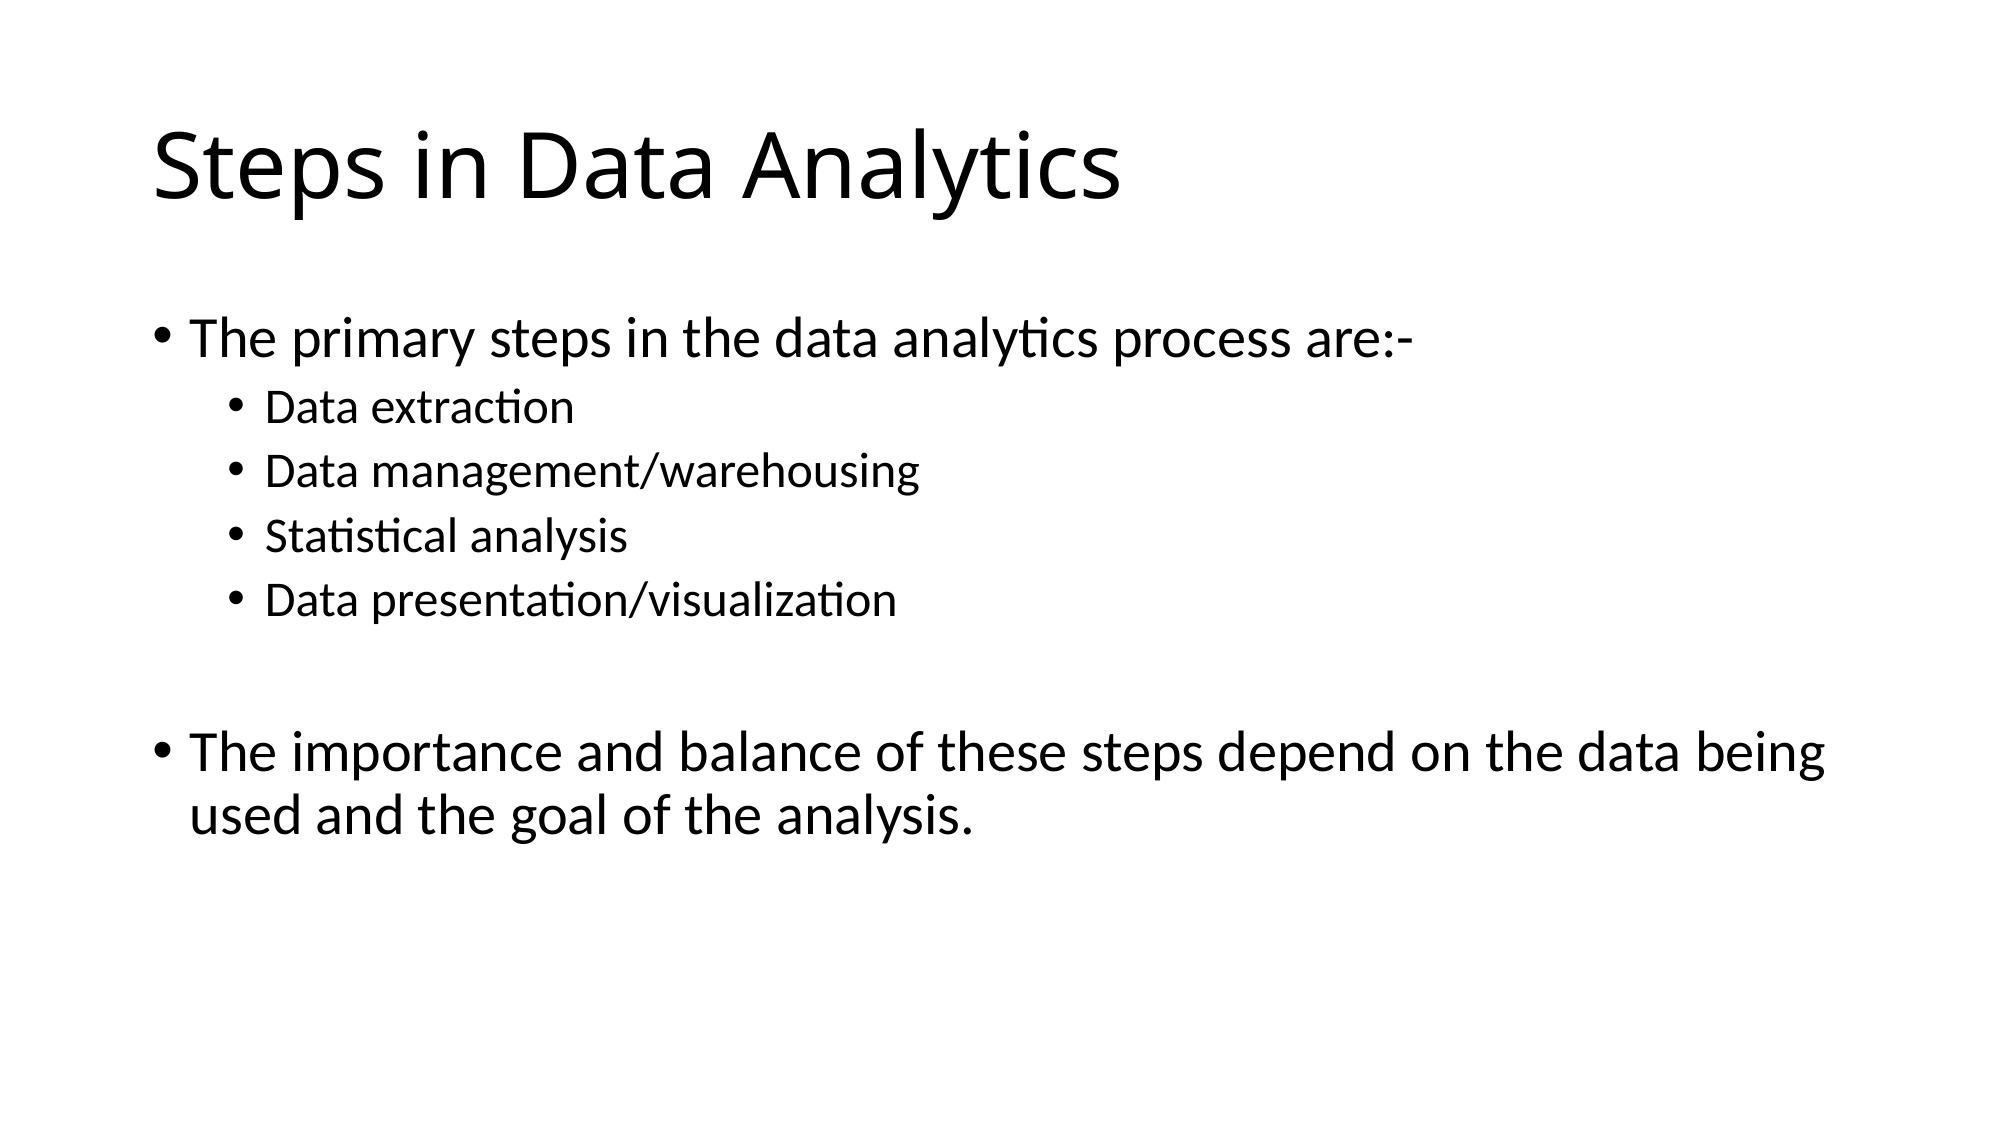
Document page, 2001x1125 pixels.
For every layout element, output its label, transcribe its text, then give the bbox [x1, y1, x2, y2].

list The primary steps in the data analytics process are:- Data extraction Data management/warehousing Statistical analysis Data presentation/visualization The importance and balance of these steps depend on the data being used and the goal of the analysis. [137, 299, 1863, 1014]
title Steps in Data Analytics [137, 59, 1863, 278]
